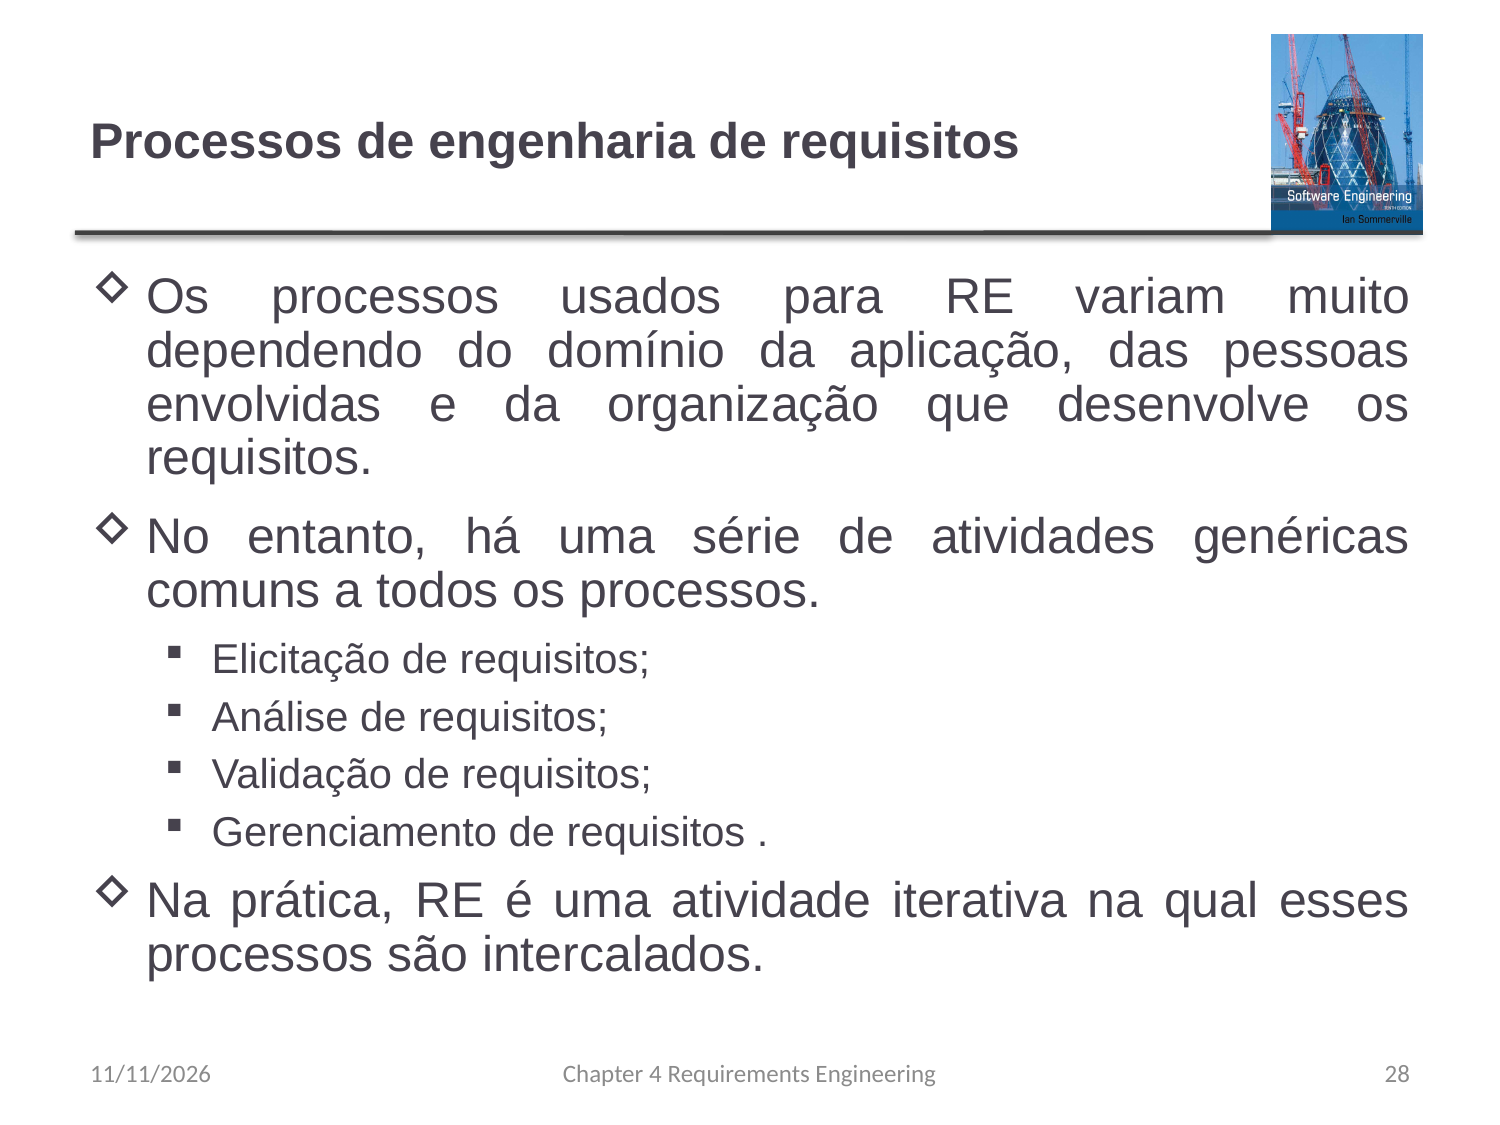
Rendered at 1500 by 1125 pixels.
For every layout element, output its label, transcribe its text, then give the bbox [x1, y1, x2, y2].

title Processos de engenharia de requisitos [74, 44, 1272, 233]
list Os processos usados para RE variam muito dependendo do domínio da aplicação, das pessoas envolvidas e da organização que desenvolve os requisitos. No entanto, há uma série de atividades genéricas comuns a todos os processos. Elicitação de requisitos; Análise de requisitos; Validação de requisitos; Gerenciamento de requisitos . Na prática, RE é uma atividade iterativa na qual esses processos são intercalados. [75, 262, 1425, 1005]
picture [1271, 34, 1423, 230]
slide_number 28 [1074, 1042, 1425, 1103]
footer Chapter 4 Requirements Engineering [512, 1042, 988, 1103]
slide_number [75, 1042, 425, 1103]
